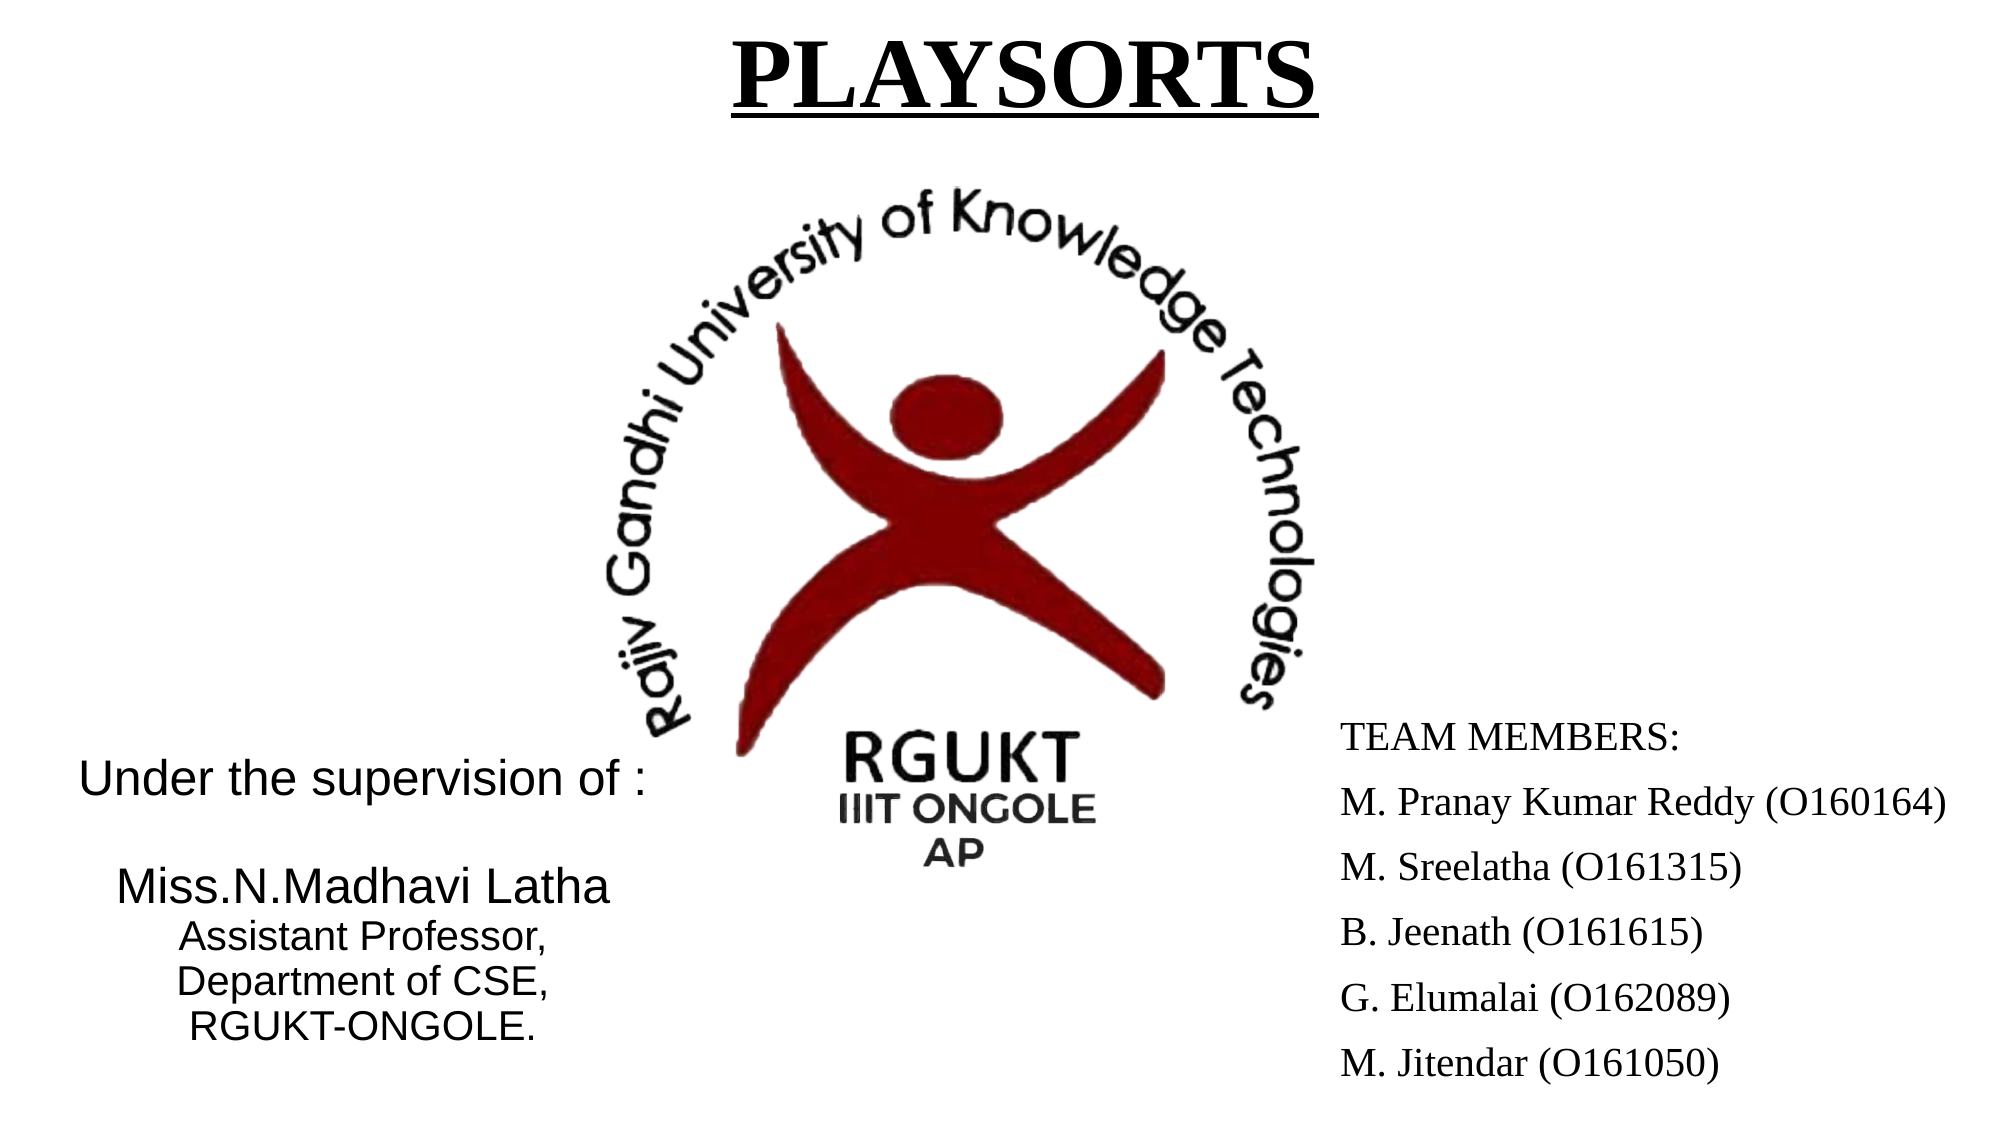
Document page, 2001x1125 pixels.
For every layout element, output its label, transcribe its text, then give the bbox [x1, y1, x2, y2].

list TEAM MEMBERS: M. Pranay Kumar Reddy (O160164) M. Sreelatha (O161315) B. Jeenath (O161615) G. Elumalai (O162089) M. Jitendar (O161050) [1325, 707, 2000, 1095]
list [600, 169, 1315, 884]
text_box PLAYSORTS [347, 0, 1703, 135]
title Under the supervision of : Miss.N.Madhavi Latha Assistant Professor, Department of CSE, RGUKT-ONGOLE. [10, 796, 716, 1006]
